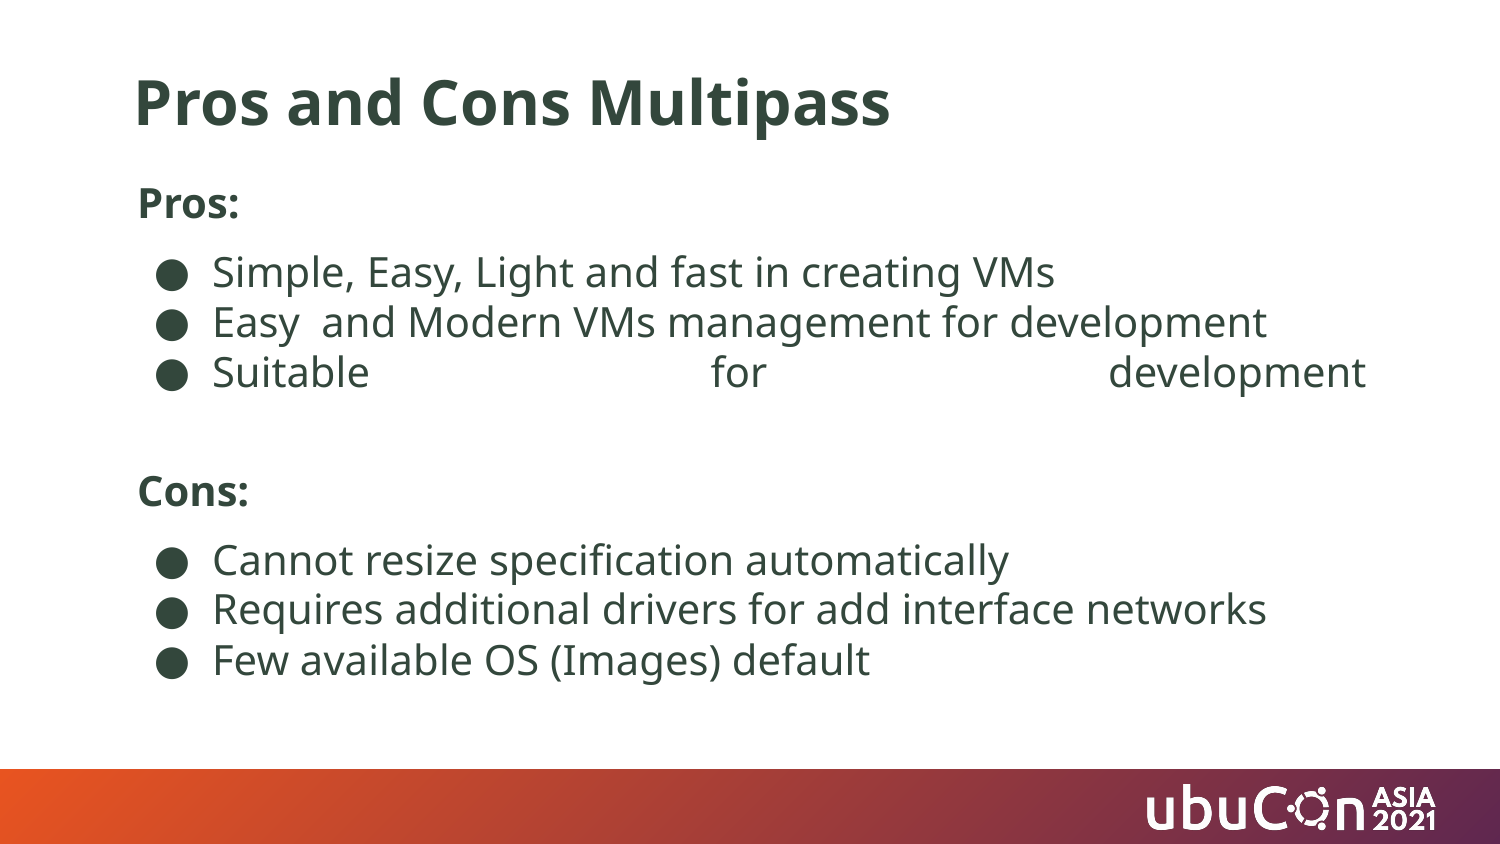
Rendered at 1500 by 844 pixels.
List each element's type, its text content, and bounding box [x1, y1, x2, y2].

picture [1137, 783, 1450, 834]
text_box Pros: Simple, Easy, Light and fast in creating VMs Easy and Modern VMs management for development Suitable for development Cons: Cannot resize specification automatically Requires additional drivers for add interface networks Few available OS (Images) default [137, 171, 1367, 593]
text_box Pros and Cons Multipass [118, 47, 1036, 153]
text_box [0, 769, 1500, 844]
